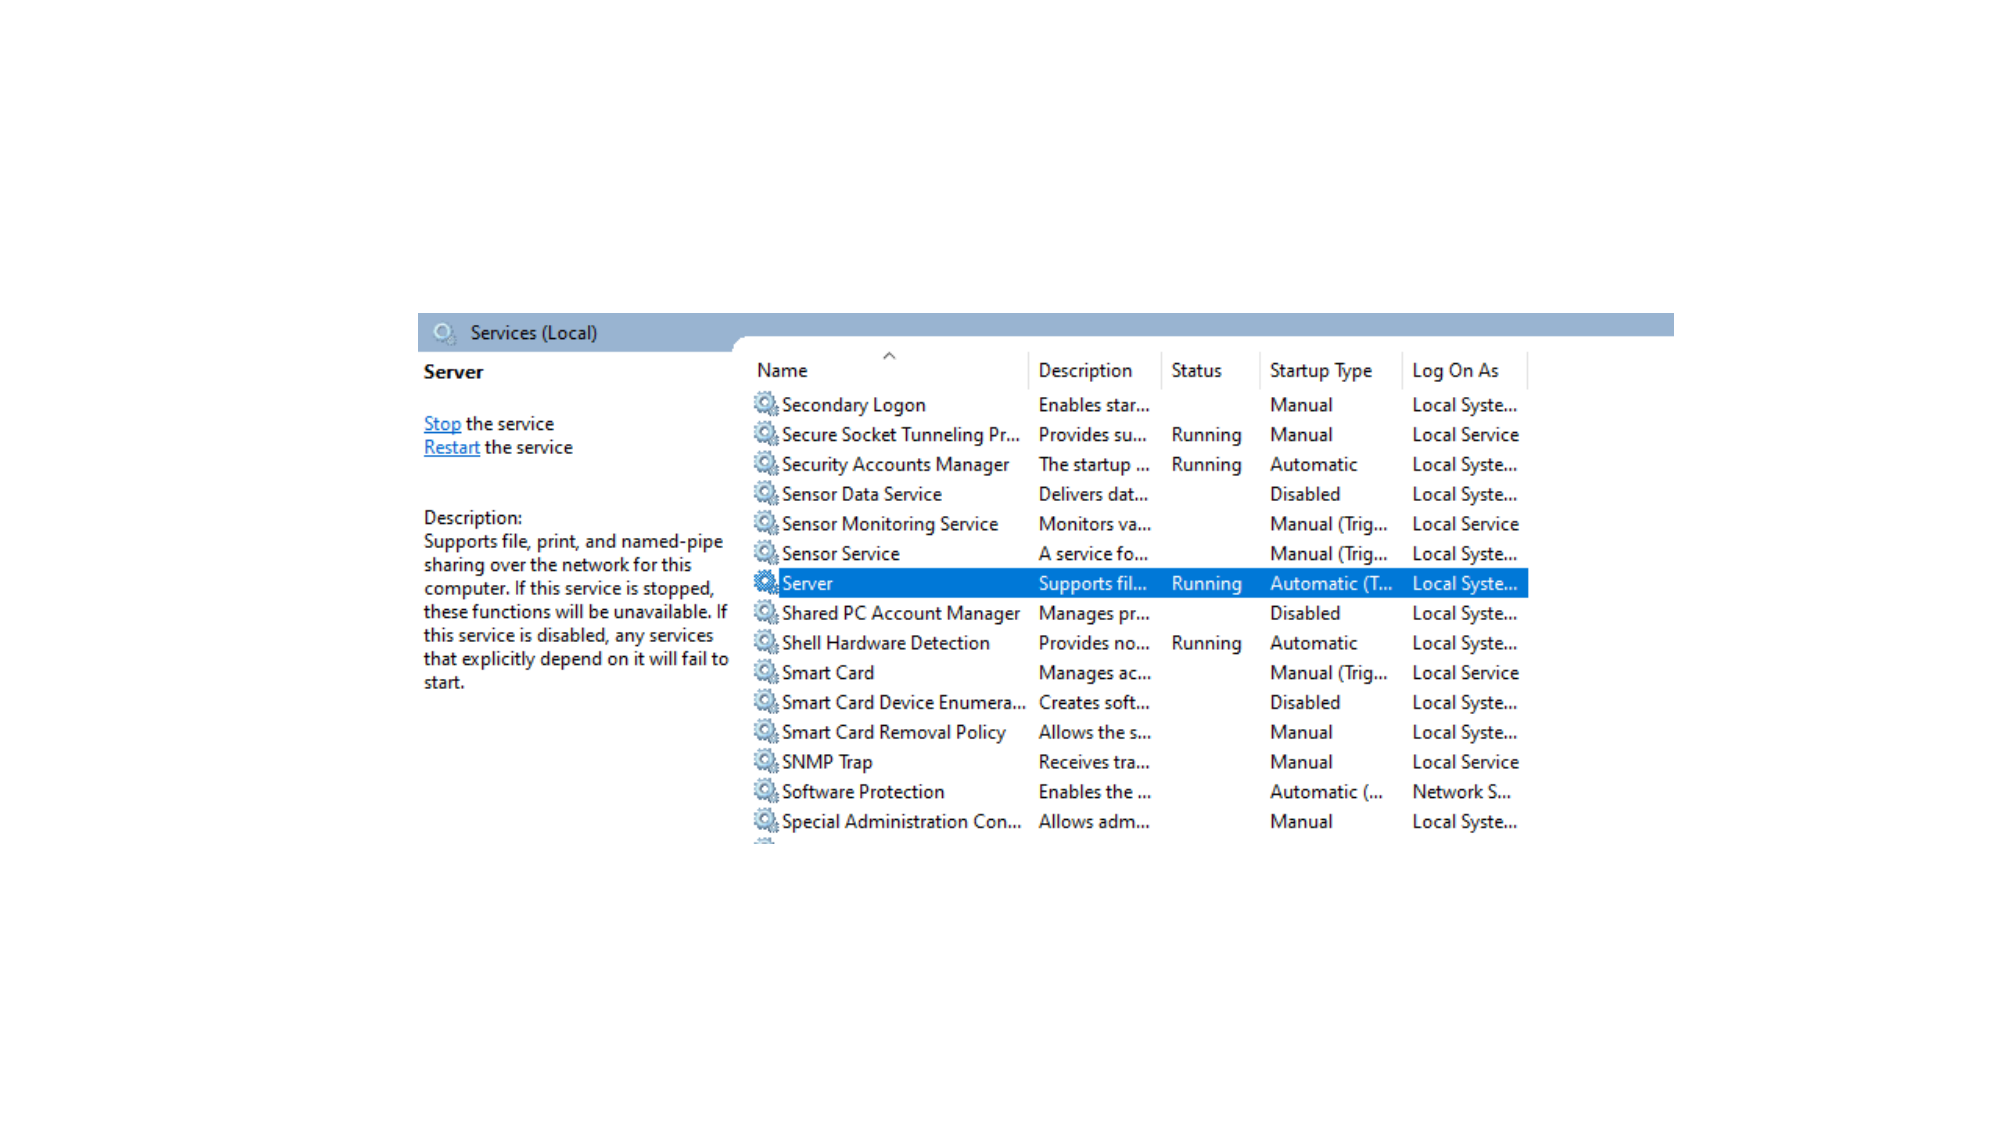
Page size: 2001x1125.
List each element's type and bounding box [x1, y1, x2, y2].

list [418, 313, 1674, 844]
